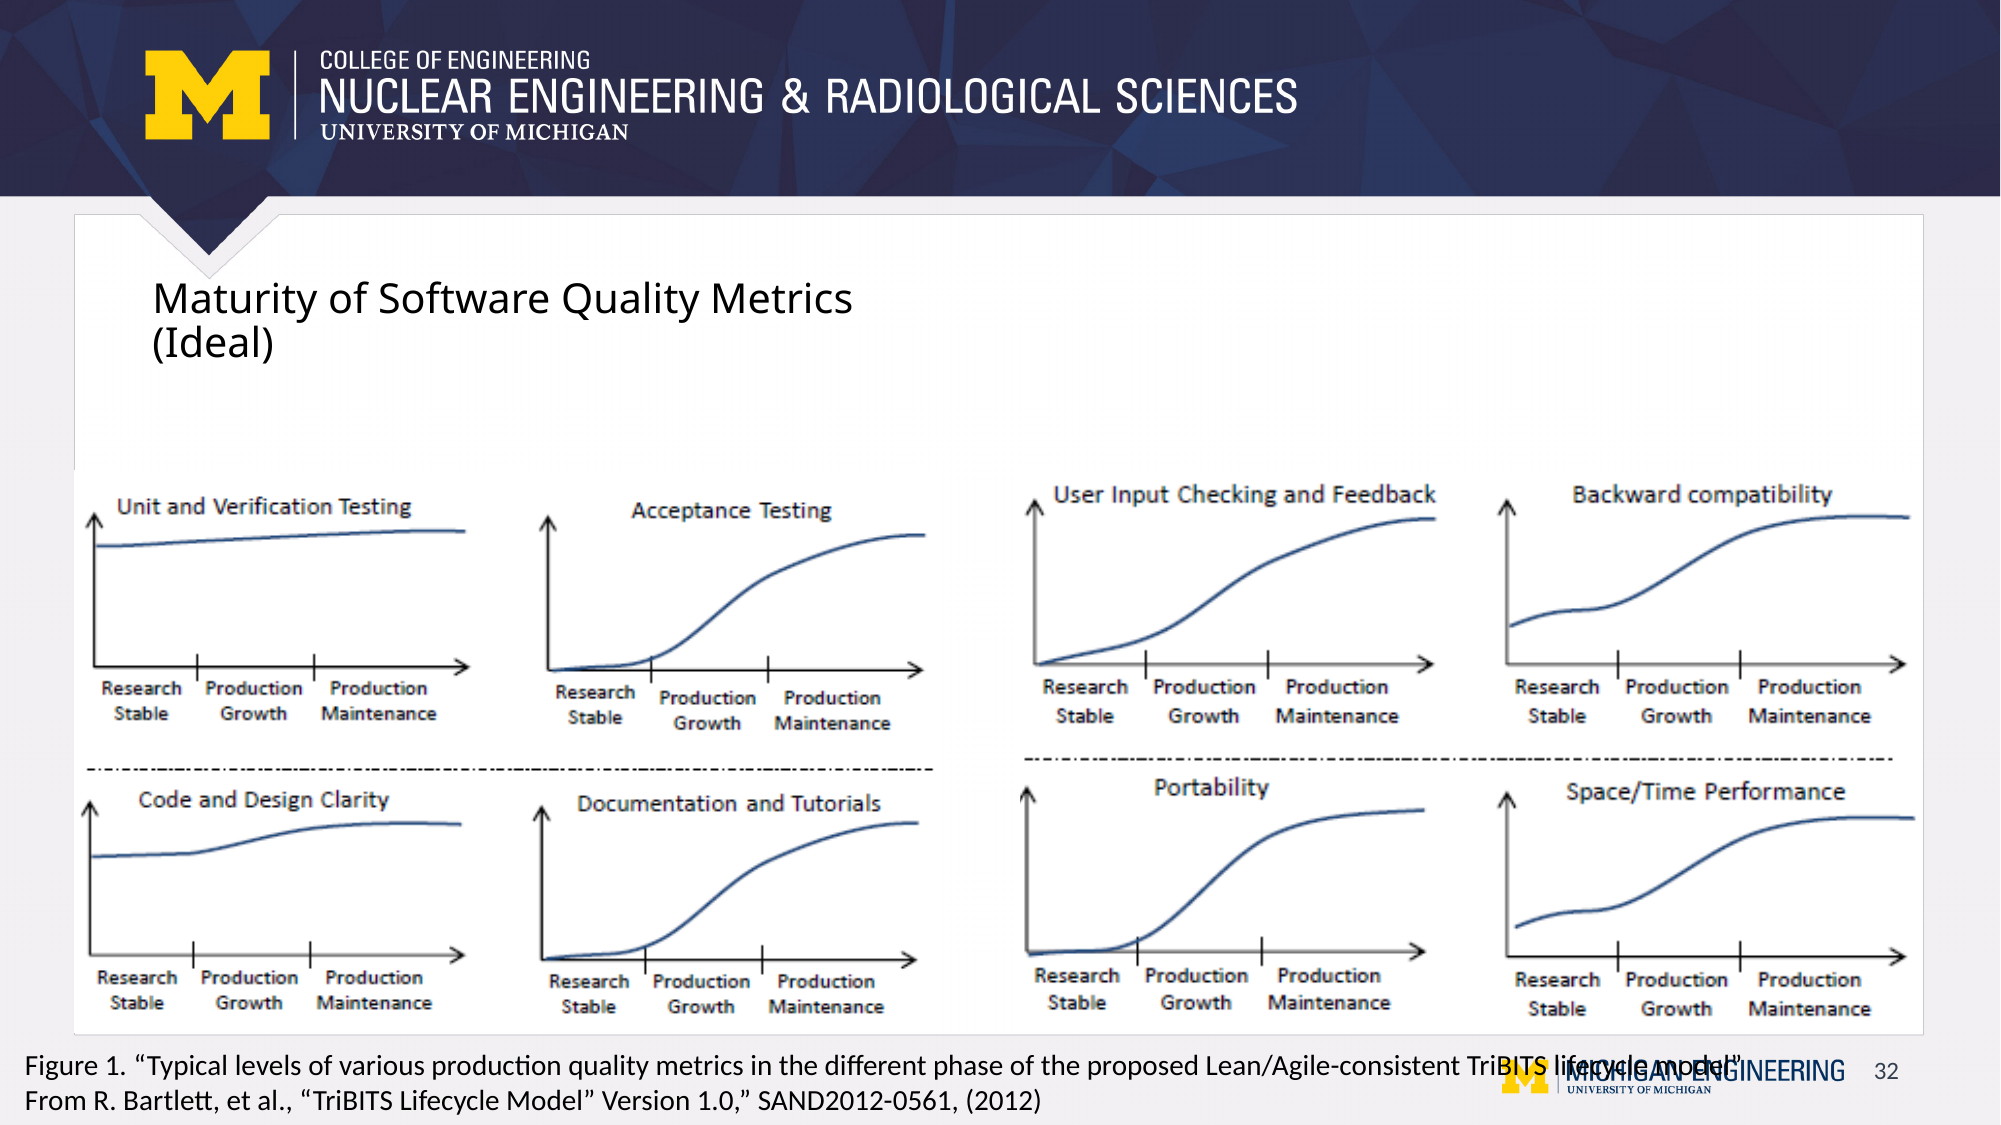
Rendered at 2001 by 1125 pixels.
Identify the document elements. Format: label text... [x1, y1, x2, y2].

picture [0, 0, 2001, 1125]
text_box Figure 1. “Typical levels of various production quality metrics in the different phase of the proposed Lean/Agile-consistent TriBITS lifecycle model” From R. Bartlett, et al., “TriBITS Lifecycle Model” Version 1.0,” SAND2012-0561, (2012) [10, 1039, 1759, 1124]
title Maturity of Software Quality Metrics (Ideal) [137, 269, 1863, 375]
